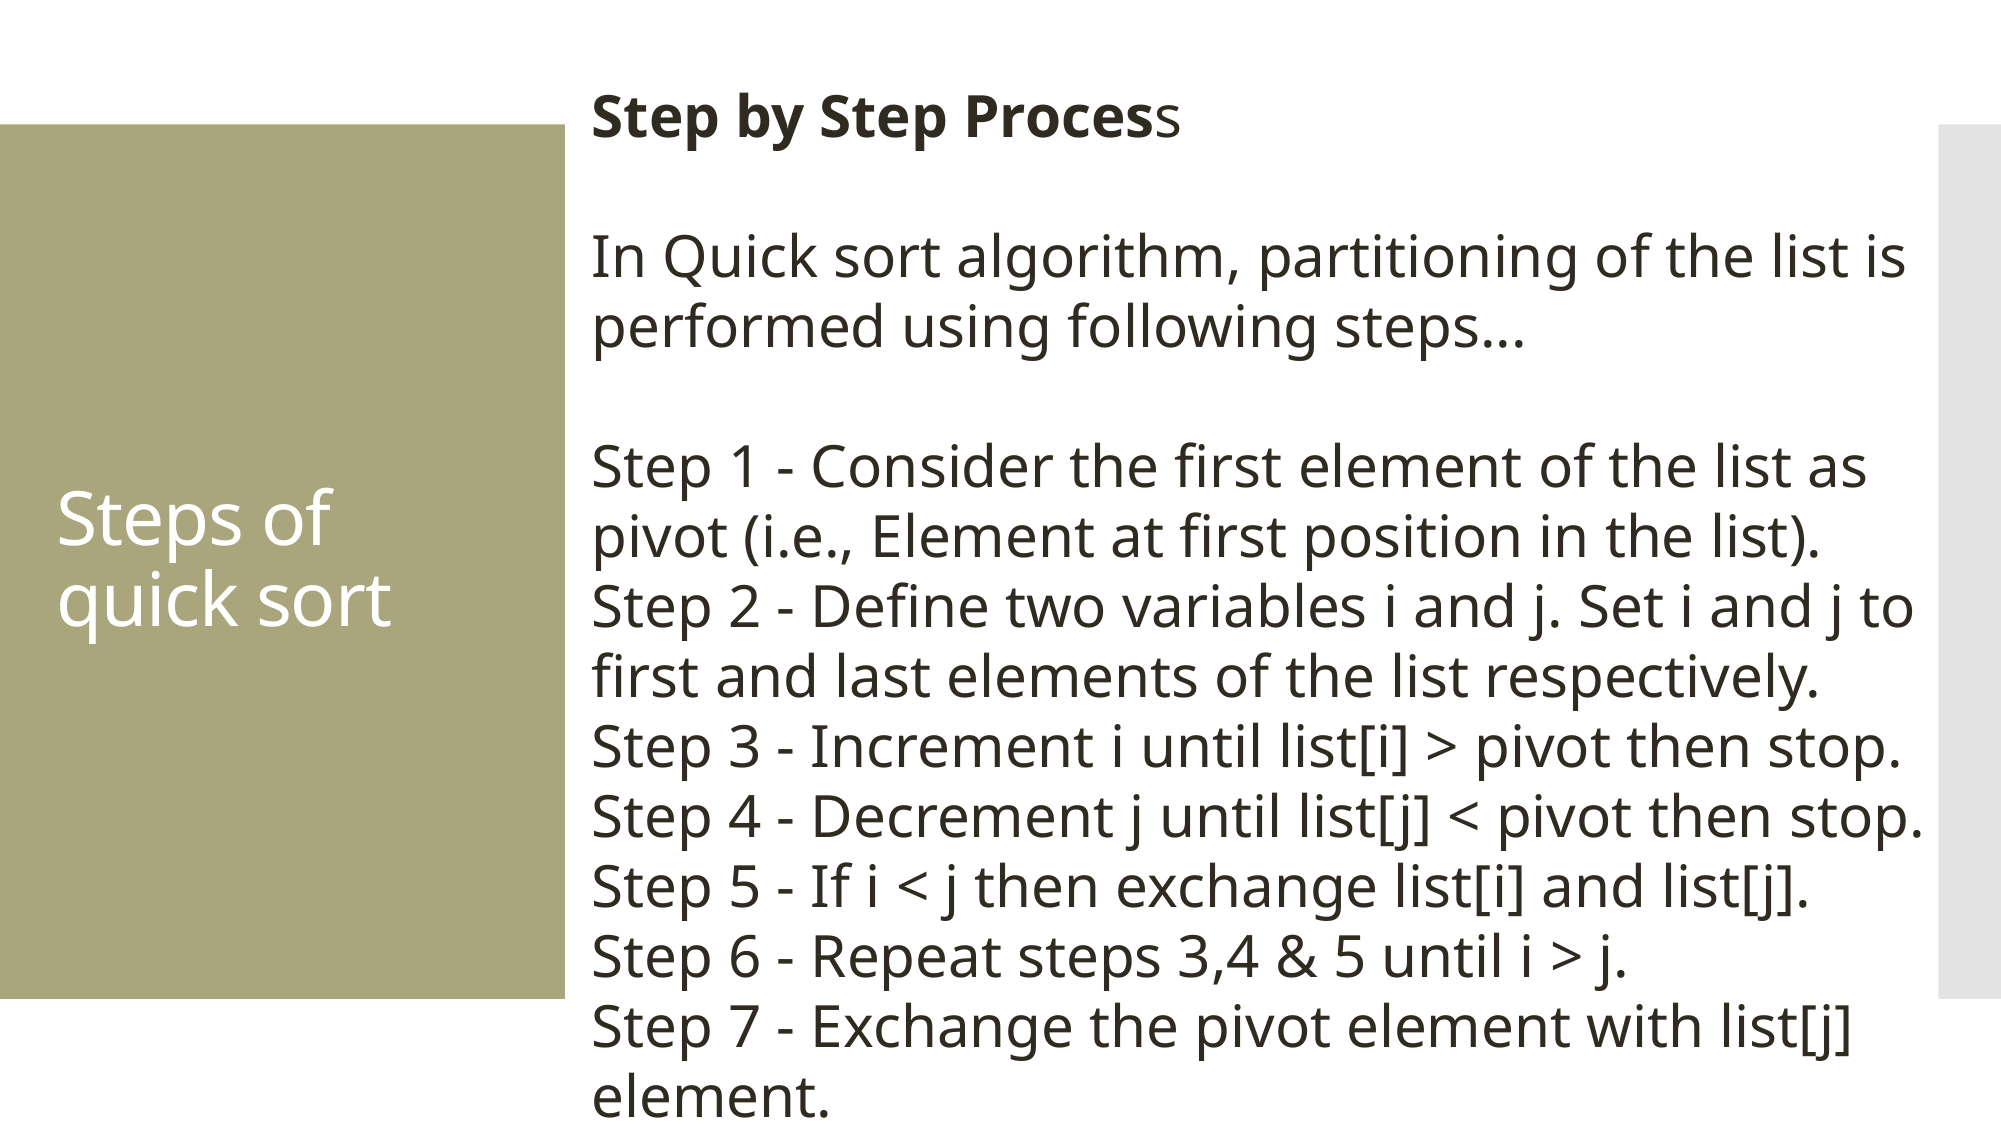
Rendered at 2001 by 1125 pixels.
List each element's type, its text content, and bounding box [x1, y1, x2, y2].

title Steps of quick sort [41, 184, 525, 940]
text_box Step by Step Process In Quick sort algorithm, partitioning of the list is performed using following steps... Step 1 - Consider the first element of the list as pivot (i.e., Element at first position in the list). Step 2 - Define two variables i and j. Set i and j to first and last elements of the list respectively. Step 3 - Increment i until list[i] > pivot then stop. Step 4 - Decrement j until list[j] < pivot then stop. Step 5 - If i < j then exchange list[i] and list[j]. Step 6 - Repeat steps 3,4 & 5 until i > j. Step 7 - Exchange the pivot element with list[j] element. [577, 71, 2000, 1125]
